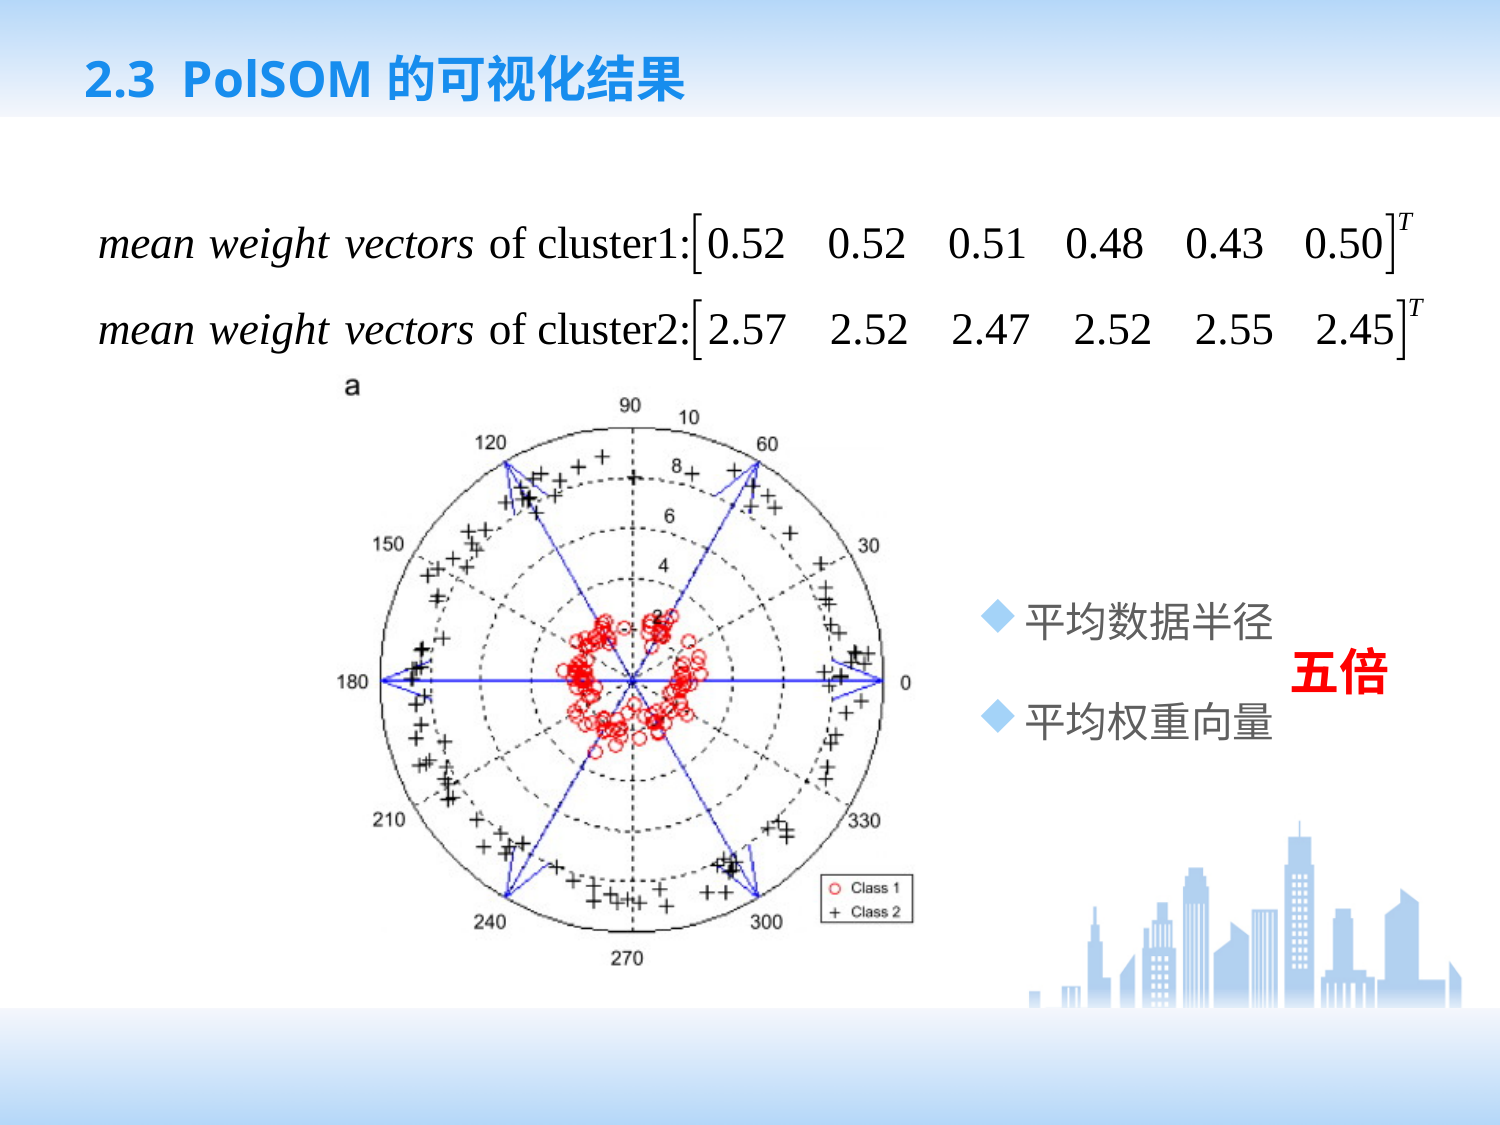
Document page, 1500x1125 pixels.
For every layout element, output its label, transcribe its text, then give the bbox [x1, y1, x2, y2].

text_box 五倍 [1274, 572, 1405, 708]
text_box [88, 196, 1439, 372]
picture [0, 789, 1500, 1125]
picture [0, 0, 1500, 117]
title 2.3 PolSOM的可视化结果 [69, 1, 1431, 117]
text_box 平均数据半径 平均权重向量 [962, 538, 1388, 754]
picture [336, 374, 951, 976]
